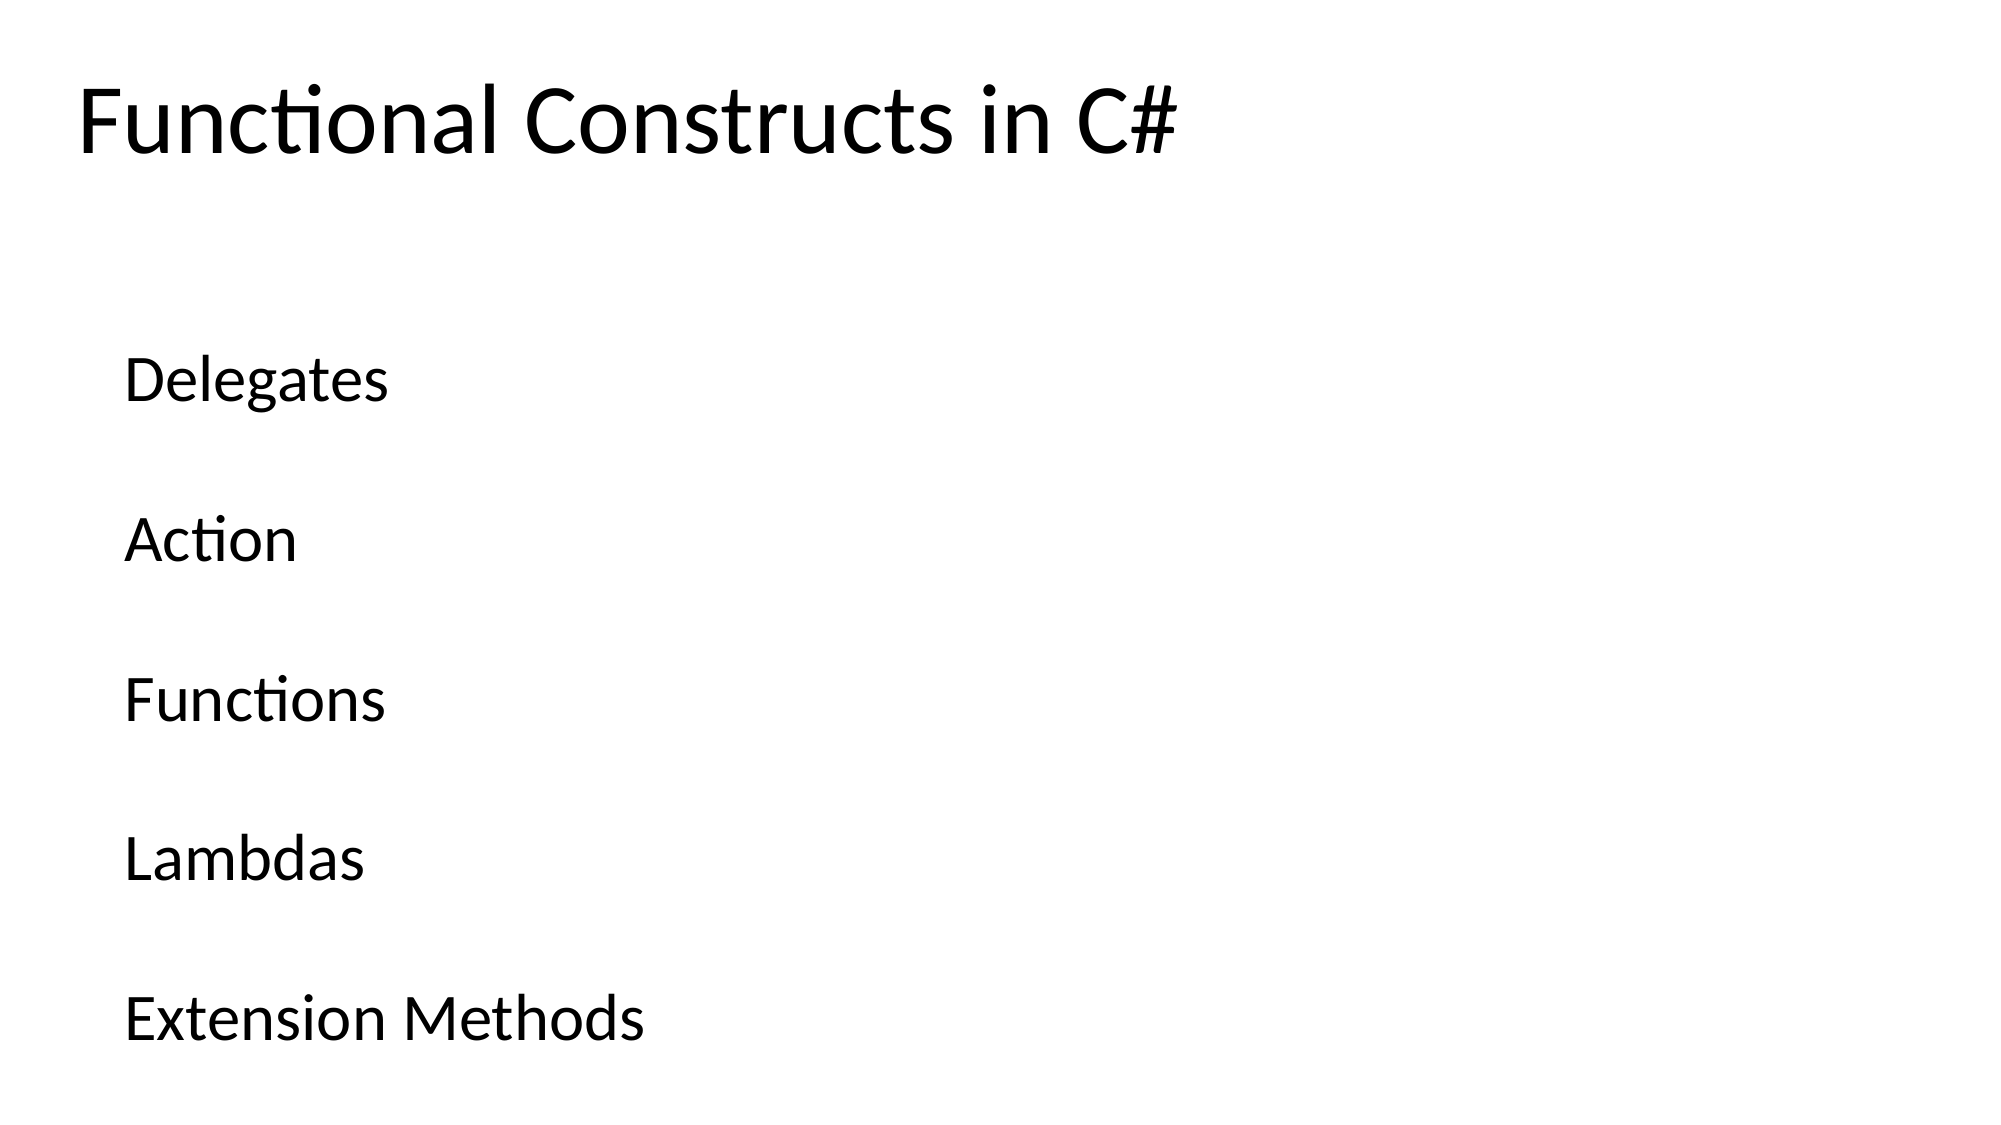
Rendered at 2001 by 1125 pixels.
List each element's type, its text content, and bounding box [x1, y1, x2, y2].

text_box Delegates Action Functions Lambdas Extension Methods [109, 327, 1376, 1125]
text_box Functional Constructs in C# [62, 46, 1907, 181]
